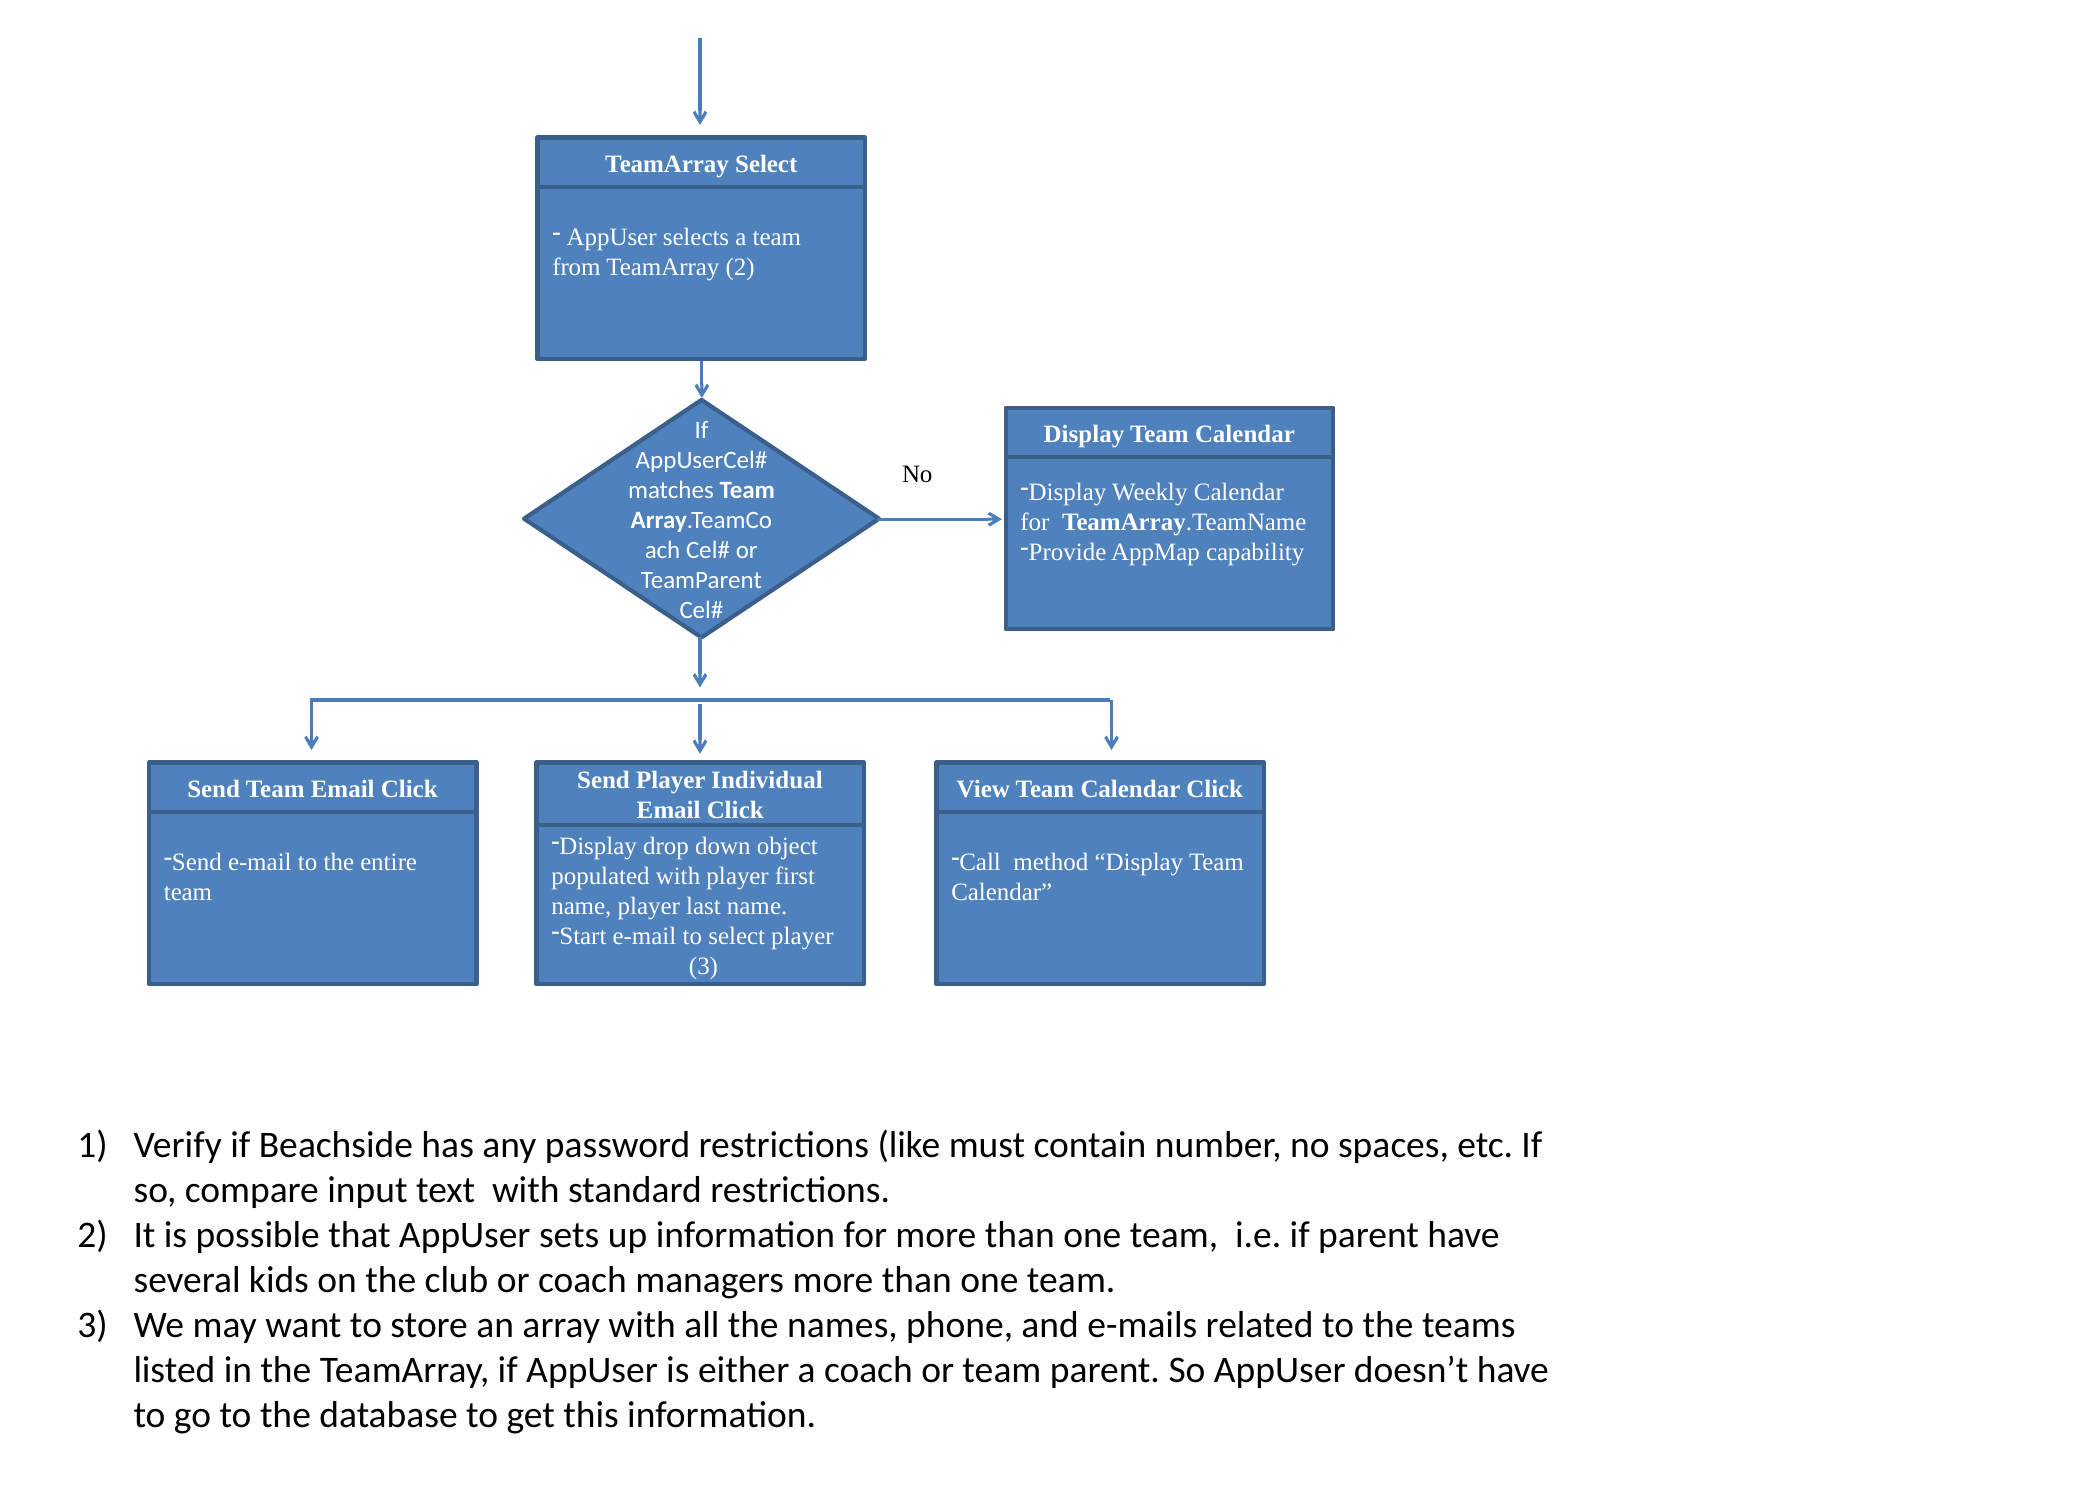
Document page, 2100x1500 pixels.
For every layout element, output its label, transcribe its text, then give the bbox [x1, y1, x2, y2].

text_box No [887, 450, 950, 495]
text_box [936, 762, 1265, 985]
text_box If AppUserCel# matches Team Array.TeamCoach Cel# or TeamParent Cel# [521, 399, 881, 640]
text_box Verify if Beachside has any password restrictions (like must contain number, no spaces, etc. If so, compare input text with standard restrictions. It is possible that AppUser sets up information for more than one team, i.e. if parent have several kids on the club or coach managers more than one team. We may want to store an array with all the names, phone, and e-mails related to the teams listed in the TeamArray, if AppUser is either a coach or team parent. So AppUser doesn’t have to go to the database to get this information. [62, 1112, 1588, 1443]
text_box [148, 762, 477, 985]
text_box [537, 137, 866, 360]
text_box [536, 762, 865, 985]
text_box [1005, 407, 1334, 630]
